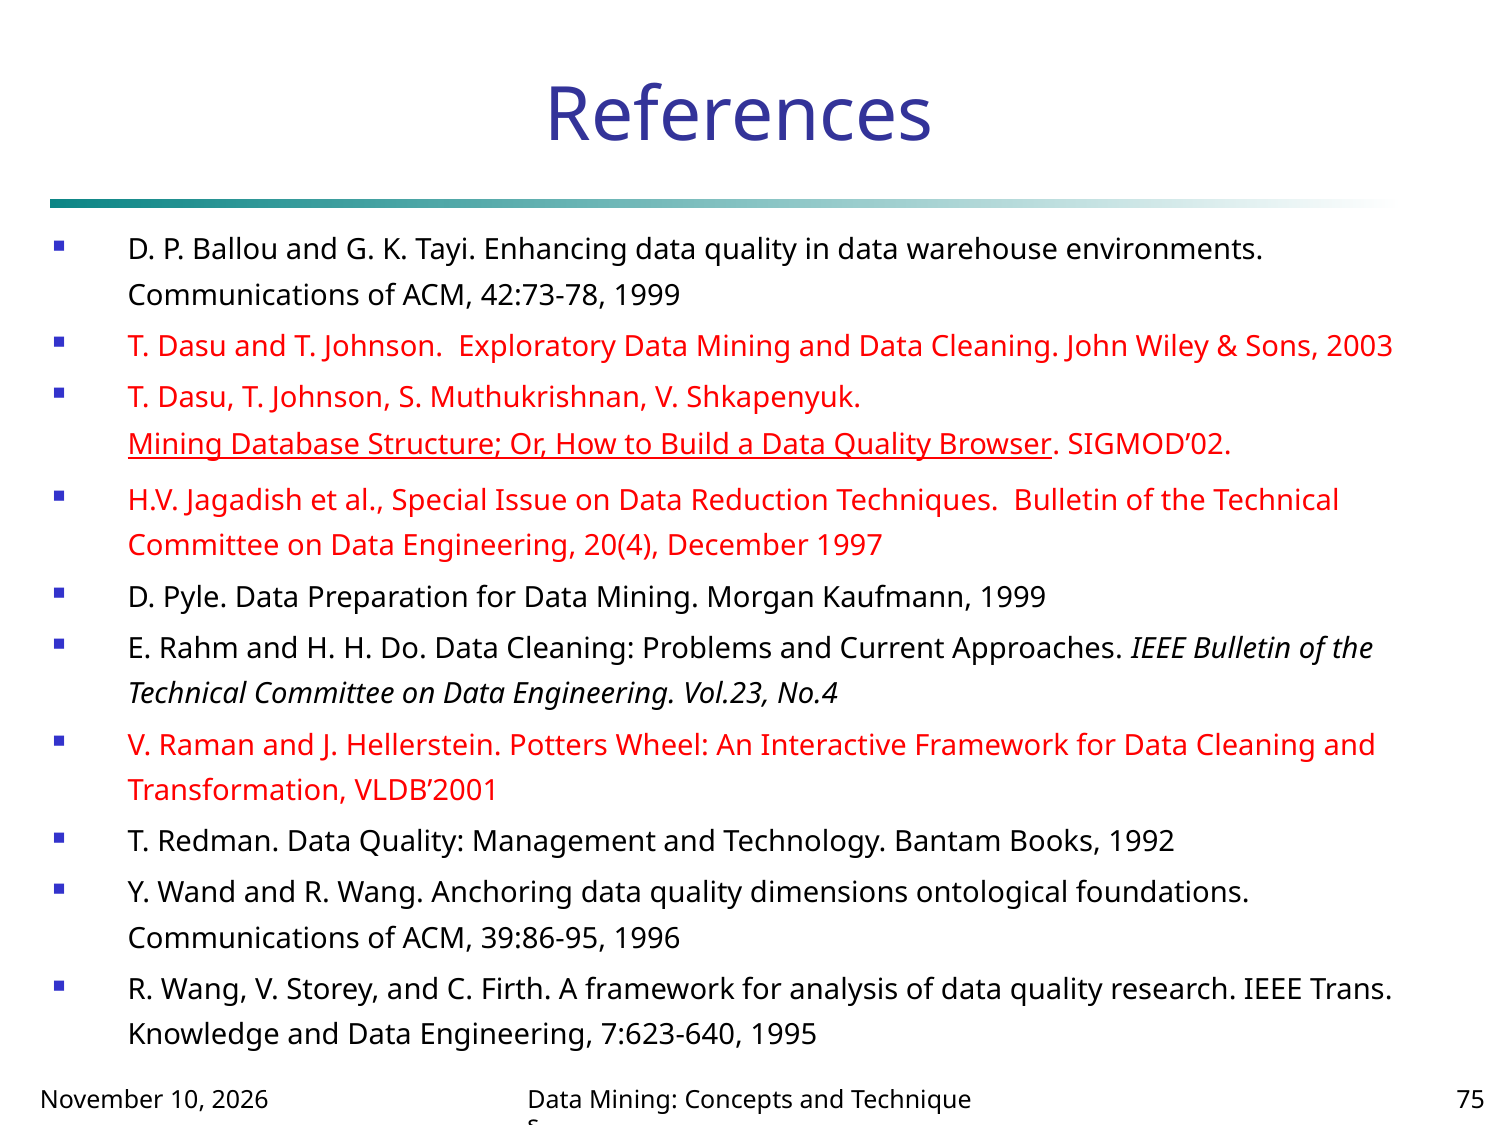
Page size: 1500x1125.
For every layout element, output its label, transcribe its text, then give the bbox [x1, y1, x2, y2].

title References [99, 62, 1379, 163]
footer Data Mining: Concepts and Techniques [512, 1088, 988, 1125]
list D. P. Ballou and G. K. Tayi. Enhancing data quality in data warehouse environments. Communications of ACM, 42:73-78, 1999 T. Dasu and T. Johnson. Exploratory Data Mining and Data Cleaning. John Wiley & Sons, 2003 T. Dasu, T. Johnson, S. Muthukrishnan, V. Shkapenyuk. Mining Database Structure; Or, How to Build a Data Quality Browser. SIGMOD’02. H.V. Jagadish et al., Special Issue on Data Reduction Techniques. Bulletin of the Technical Committee on Data Engineering, 20(4), December 1997 D. Pyle. Data Preparation for Data Mining. Morgan Kaufmann, 1999 E. Rahm and H. H. Do. Data Cleaning: Problems and Current Approaches. IEEE Bulletin of the Technical Committee on Data Engineering. Vol.23, No.4 V. Raman and J. Hellerstein. Potters Wheel: An Interactive Framework for Data Cleaning and Transformation, VLDB’2001 T. Redman. Data Quality: Management and Technology. Bantam Books, 1992 Y. Wand and R. Wang. Anchoring data quality dimensions ontological foundations. Communications of ACM, 39:86-95, 1996 R. Wang, V. Storey, and C. Firth. A framework for analysis of data quality research. IEEE Trans. Knowledge and Data Engineering, 7:623-640, 1995 [37, 212, 1463, 1088]
slide_number 75 [1187, 1062, 1500, 1125]
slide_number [24, 1062, 338, 1125]
